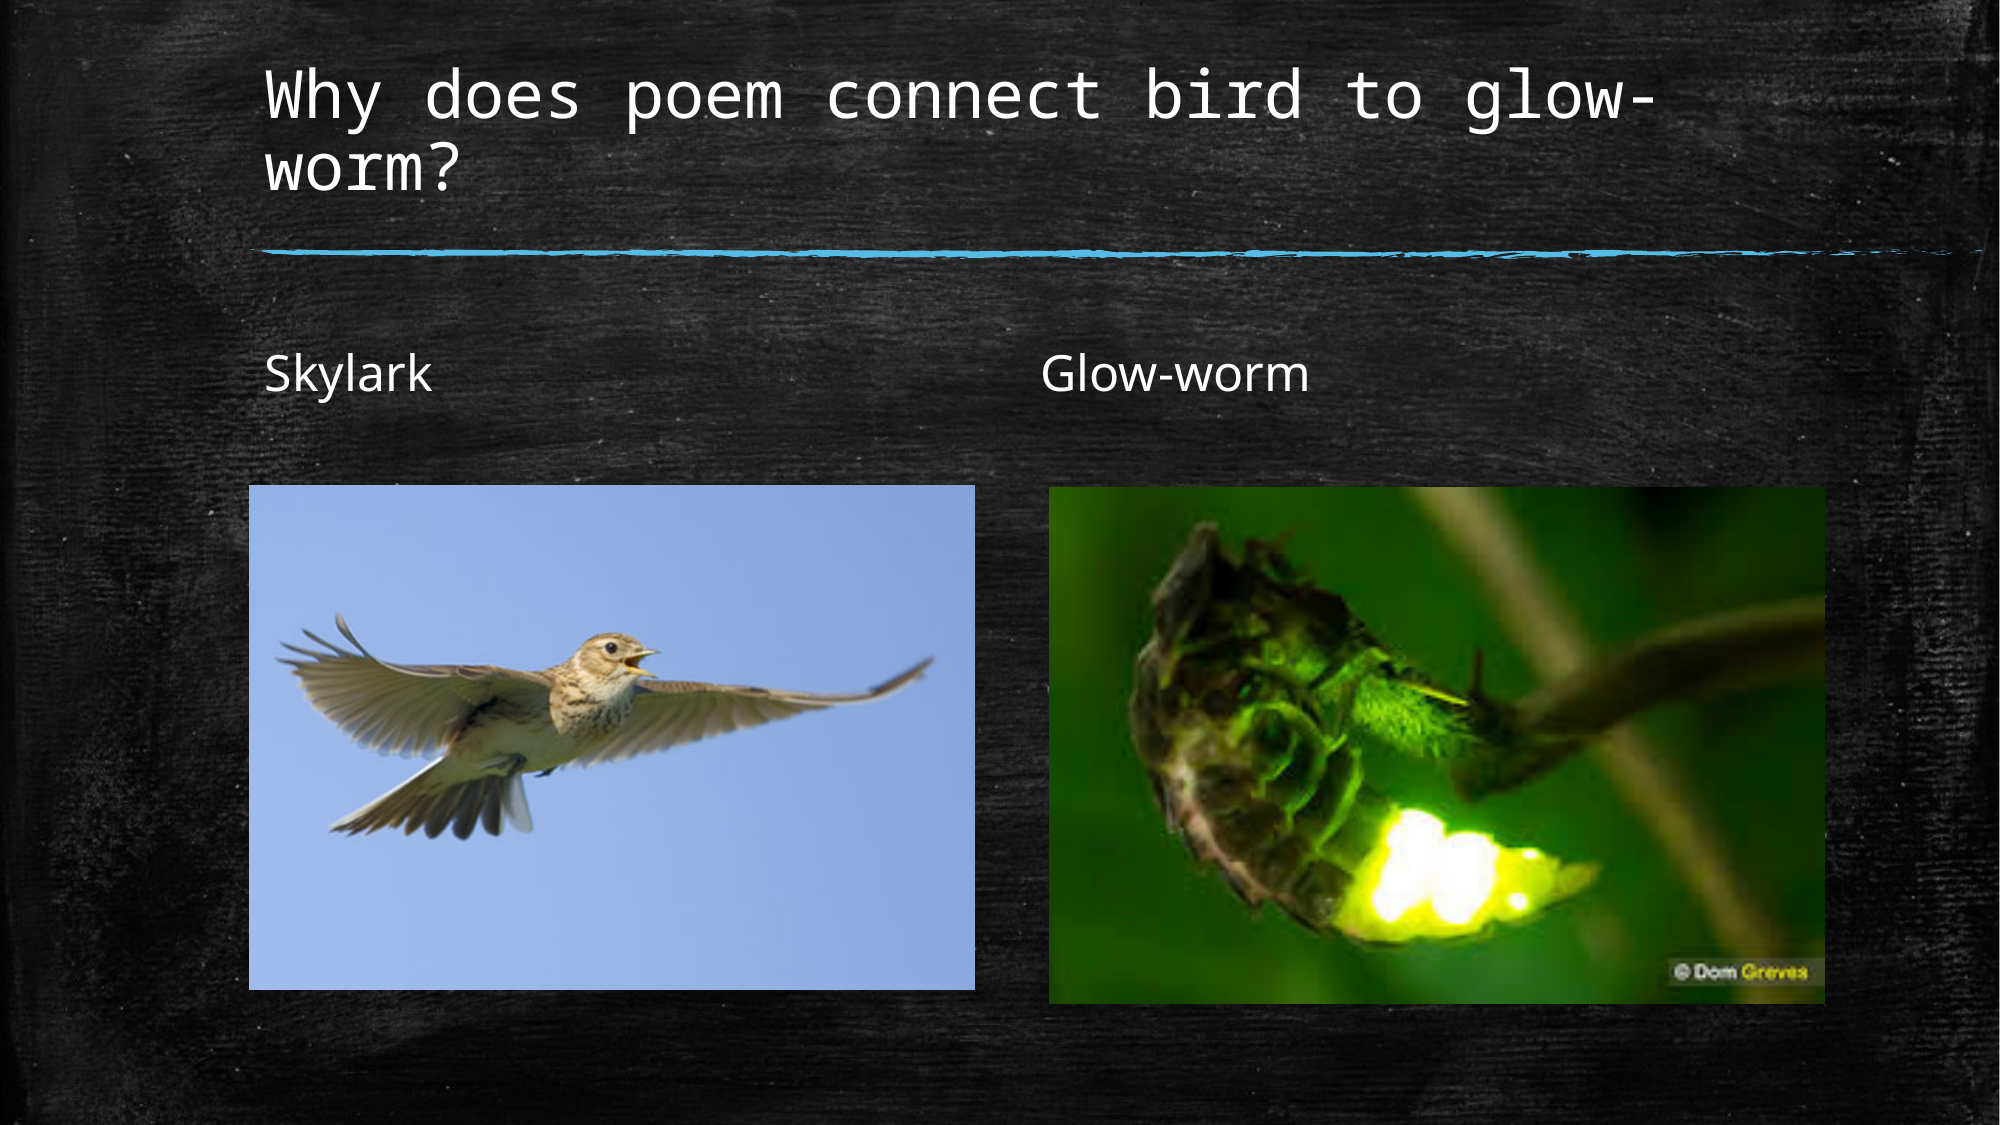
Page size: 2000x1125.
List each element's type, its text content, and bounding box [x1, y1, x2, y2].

title Why does poem connect bird to glow-worm? [249, 45, 1750, 213]
list Glow-worm [1025, 312, 1750, 438]
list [249, 485, 975, 990]
list Skylark [249, 312, 975, 438]
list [1049, 487, 1825, 1004]
